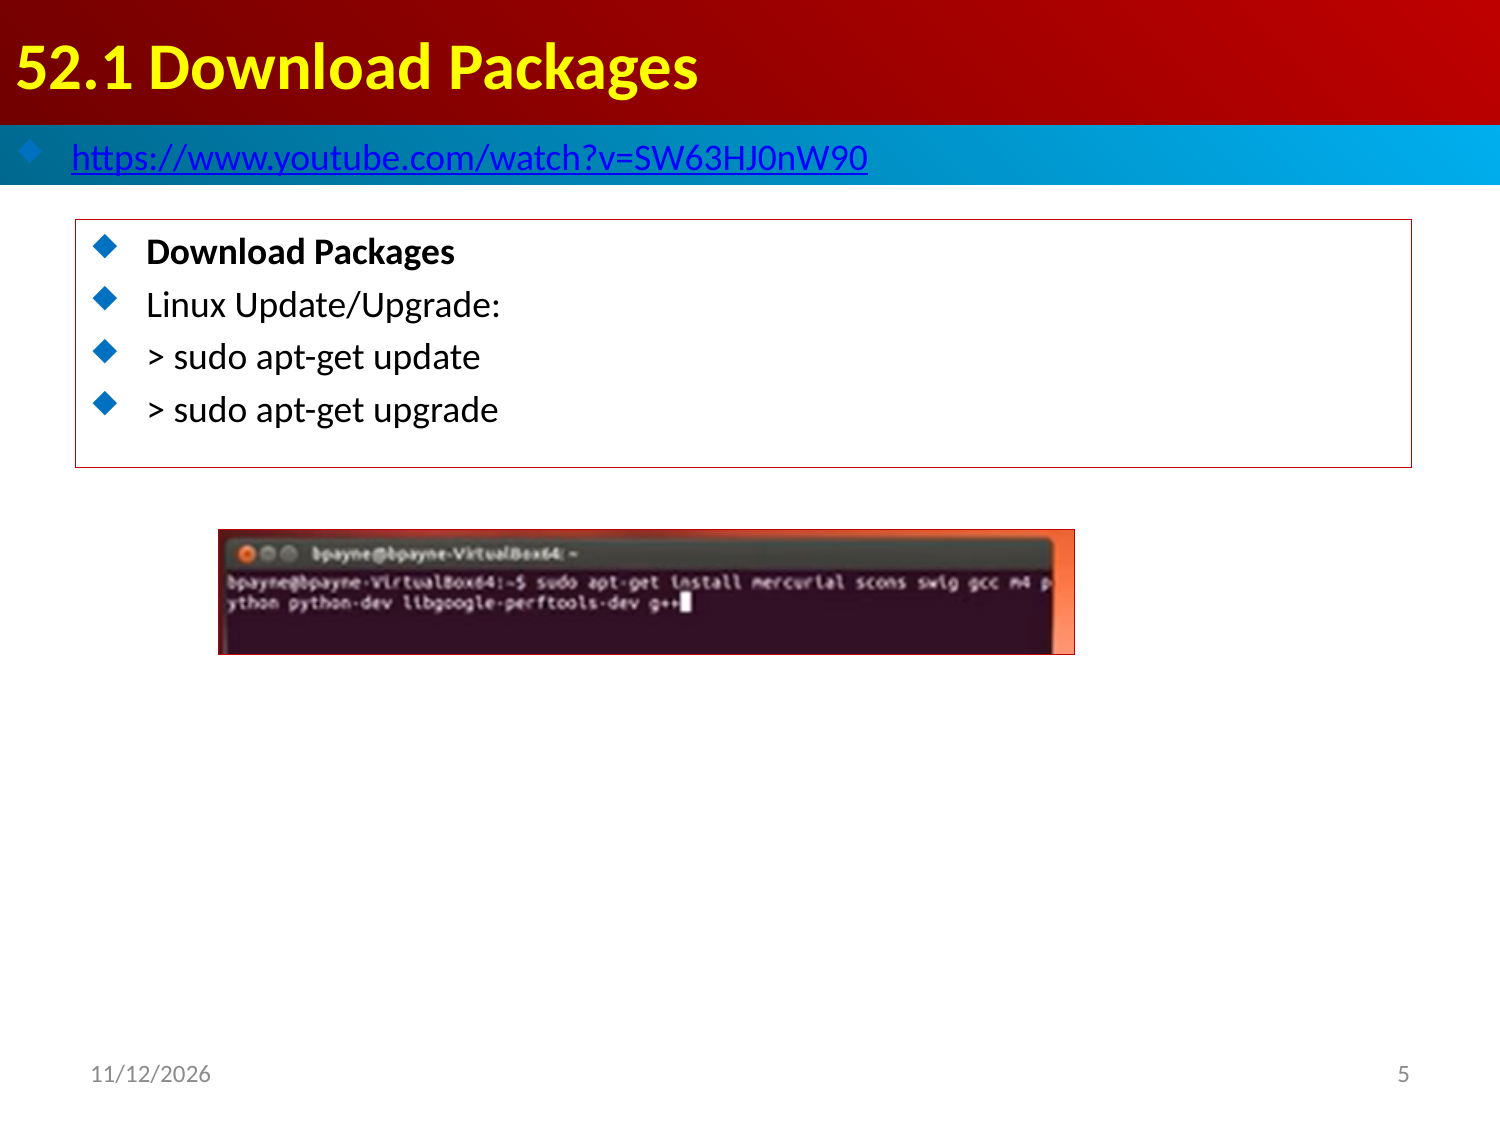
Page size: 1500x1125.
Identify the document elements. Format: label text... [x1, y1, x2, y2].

title 52.1 Download Packages [0, 0, 1500, 125]
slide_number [75, 1042, 425, 1103]
slide_number 5 [1074, 1042, 1425, 1103]
picture [218, 528, 1076, 655]
subtitle Download Packages Linux Update/Upgrade: > sudo apt-get update > sudo apt-get upgrade [75, 219, 1412, 468]
text_box https://www.youtube.com/watch?v=SW63HJ0nW90 [0, 125, 1500, 185]
